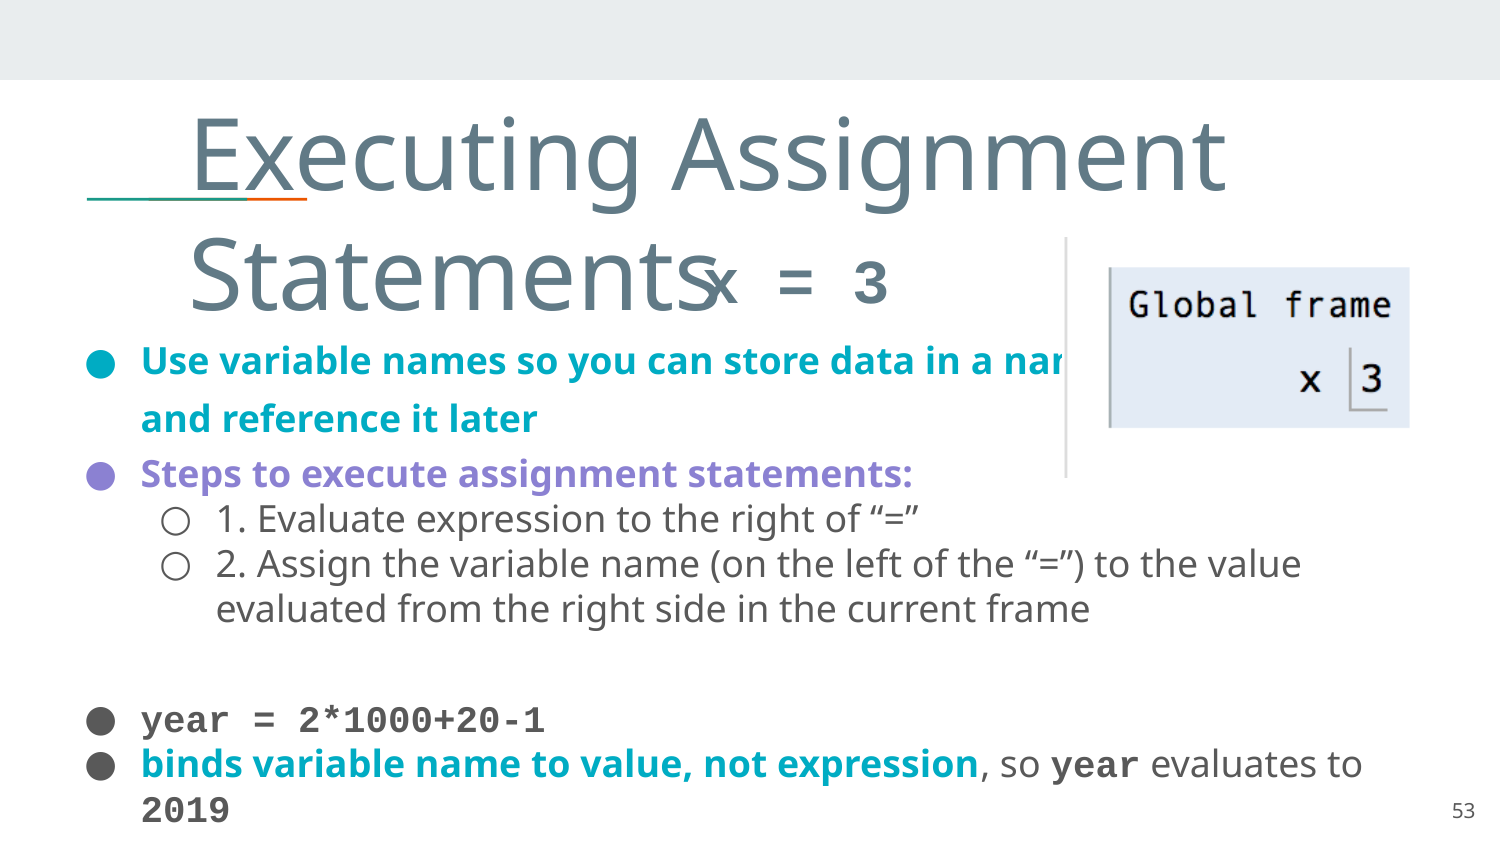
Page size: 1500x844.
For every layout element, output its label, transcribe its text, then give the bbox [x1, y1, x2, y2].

title Executing Assignment Statements [173, 75, 1493, 181]
text_box x = 3 [652, 226, 941, 310]
picture [1062, 237, 1466, 478]
slide_number 53 [1400, 779, 1491, 844]
list Use variable names so you can store data in a name and reference it later Steps to execute assignment statements: 1. Evaluate expression to the right of “=” 2. Assign the variable name (on the left of the “=”) to the value evaluated from the right side in the current frame year = 2*1000+20-1 binds variable name to value, not expression, so year evaluates to 2019 [50, 322, 1383, 780]
